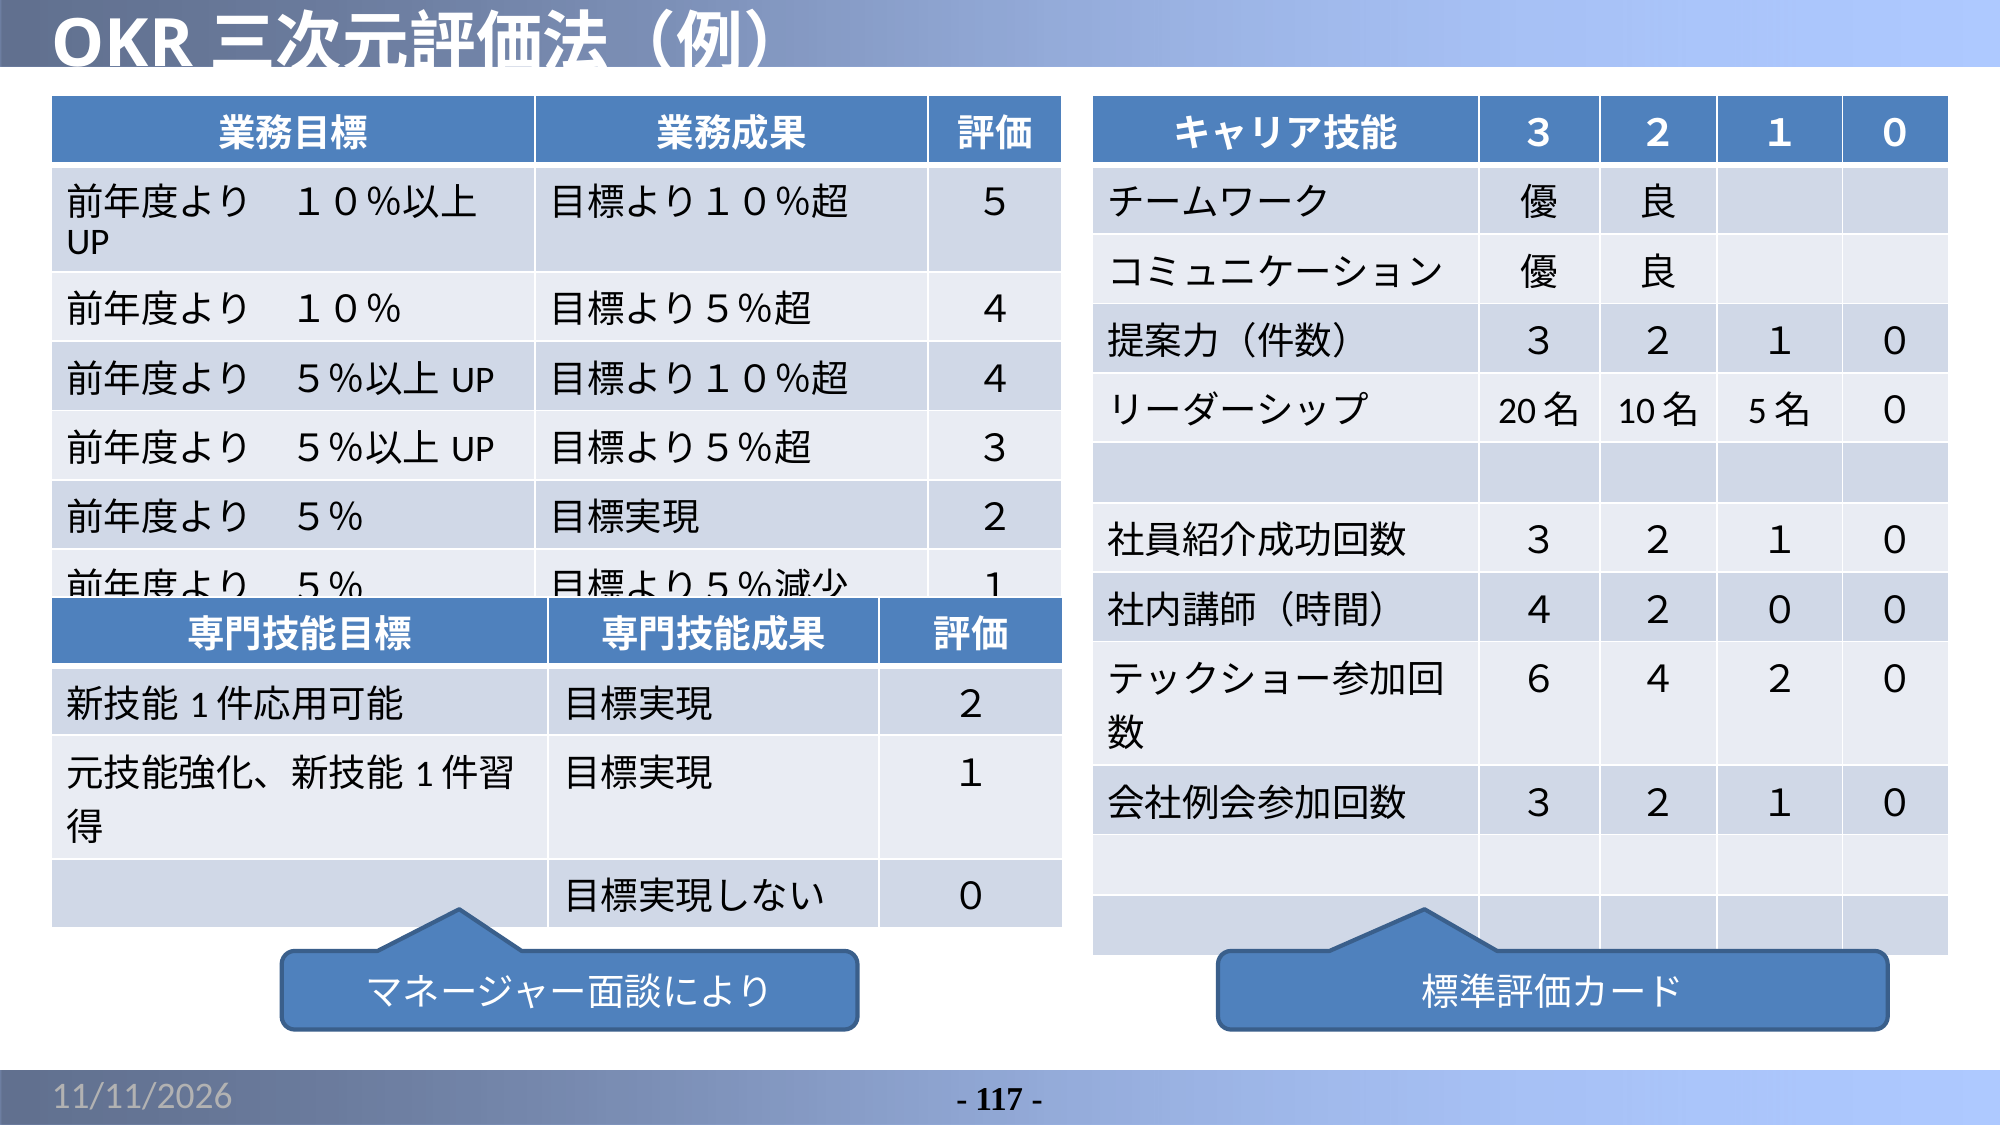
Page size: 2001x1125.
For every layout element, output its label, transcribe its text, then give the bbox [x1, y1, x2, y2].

table_cell 社員紹介成功回数 [1093, 504, 1478, 571]
table_cell 社内講師（時間） [1093, 573, 1478, 641]
table_header 業務目標 [52, 96, 534, 162]
table_cell ０ [1843, 573, 1948, 641]
title OKR三次元評価法（例） [51, 0, 1921, 81]
table_cell ０ [1843, 304, 1948, 372]
table_cell 新技能1件応用可能 [52, 669, 547, 734]
table_cell ３ [1480, 504, 1599, 571]
table_cell [1718, 896, 1842, 948]
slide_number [51, 1071, 512, 1117]
table_header 専門技能成果 [549, 598, 878, 663]
table_cell ５ [929, 168, 1061, 271]
table_cell ６ [1480, 642, 1599, 764]
table_cell 優 [1480, 168, 1599, 233]
table_header ３ [1480, 96, 1599, 162]
table_header 評価 [929, 96, 1061, 162]
table_cell ２ [1601, 504, 1716, 571]
table_cell １ [1718, 504, 1842, 571]
table_cell ０ [1718, 573, 1842, 641]
table_cell [1843, 835, 1948, 894]
table_cell [1843, 443, 1948, 502]
table_cell 前年度より １０％以上UP [52, 168, 534, 271]
table_cell ２ [1601, 304, 1716, 372]
table_cell 5名 [1718, 374, 1842, 441]
table_cell 目標実現しない [549, 860, 878, 927]
table_cell １ [1718, 766, 1842, 834]
table_header 業務成果 [536, 96, 927, 162]
table_cell ０ [1843, 642, 1948, 764]
slide_number - 117 - [934, 1078, 1063, 1117]
table_cell １ [880, 736, 1062, 858]
table_cell ０ [1843, 504, 1948, 571]
table_cell ０ [880, 860, 1062, 927]
table_cell ４ [929, 273, 1061, 340]
table_cell [1843, 235, 1948, 303]
table_header 評価 [880, 598, 1062, 663]
table_cell コミュニケーション [1093, 235, 1478, 303]
table_cell 良 [1601, 168, 1716, 233]
table_cell 目標実現 [549, 736, 878, 858]
text_box 標準評価カード [1215, 907, 1890, 1032]
table_cell 目標より５％超 [536, 273, 927, 340]
table_cell [1718, 443, 1842, 502]
table_cell [1601, 896, 1716, 948]
table_cell ３ [1480, 766, 1599, 834]
table_cell [1601, 835, 1716, 894]
table_cell 目標実現 [549, 669, 878, 734]
table_cell 10名 [1601, 374, 1716, 441]
table_cell 前年度より ５％ [52, 550, 534, 596]
table_cell 良 [1601, 235, 1716, 303]
table_cell チームワーク [1093, 168, 1478, 233]
table_cell ２ [1601, 766, 1716, 834]
table_cell [1480, 443, 1599, 502]
table_cell 目標実現 [536, 481, 927, 548]
table_cell [1480, 896, 1599, 948]
table_header １ [1718, 96, 1842, 162]
table_cell 前年度より ５％以上UP [52, 411, 534, 479]
table_cell 前年度より ５％以上UP [52, 342, 534, 410]
table_cell [1718, 235, 1842, 303]
table_cell [1093, 896, 1478, 955]
table_cell 目標より１０％超 [536, 342, 927, 410]
table_cell ４ [1601, 642, 1716, 764]
table_cell 目標より１０％超 [536, 168, 927, 271]
table_cell ２ [880, 669, 1062, 734]
table_header キャリア技能 [1093, 96, 1478, 162]
table_cell [52, 860, 547, 927]
table_cell ２ [1718, 642, 1842, 764]
table_cell [1601, 443, 1716, 502]
table_cell [1093, 443, 1478, 502]
table_cell テックショー参加回数 [1093, 642, 1478, 764]
table_cell ３ [929, 411, 1061, 479]
table_cell 前年度より １０％ [52, 273, 534, 340]
table_header ２ [1601, 96, 1716, 162]
table_cell [1480, 835, 1599, 894]
table_cell 目標より５％減少 [536, 550, 927, 596]
table_cell 会社例会参加回数 [1093, 766, 1478, 834]
table_cell [1843, 896, 1948, 955]
table_cell ２ [1601, 573, 1716, 641]
table_cell 20名 [1480, 374, 1599, 441]
table_cell [1093, 835, 1478, 894]
text_box マネージャー面談により [279, 907, 860, 1032]
table_header ０ [1843, 96, 1948, 162]
table_cell [1718, 835, 1842, 894]
table_cell ０ [1843, 374, 1948, 441]
table_cell 目標より５％超 [536, 411, 927, 479]
table_cell [1843, 168, 1948, 233]
table_cell ３ [1480, 304, 1599, 372]
table_cell リーダーシップ [1093, 374, 1478, 441]
table_cell １ [1718, 304, 1842, 372]
table_cell ４ [929, 342, 1061, 410]
table_header 専門技能目標 [52, 598, 547, 663]
table_cell 提案力（件数） [1093, 304, 1478, 372]
table_cell 優 [1480, 235, 1599, 303]
table_cell ２ [929, 481, 1061, 548]
table_cell [1718, 168, 1842, 233]
table_cell ４ [1480, 573, 1599, 641]
table_cell １ [929, 550, 1061, 596]
table_cell 前年度より ５％ [52, 481, 534, 548]
table_cell 元技能強化、新技能1件習得 [52, 736, 547, 858]
table_cell ０ [1843, 766, 1948, 834]
